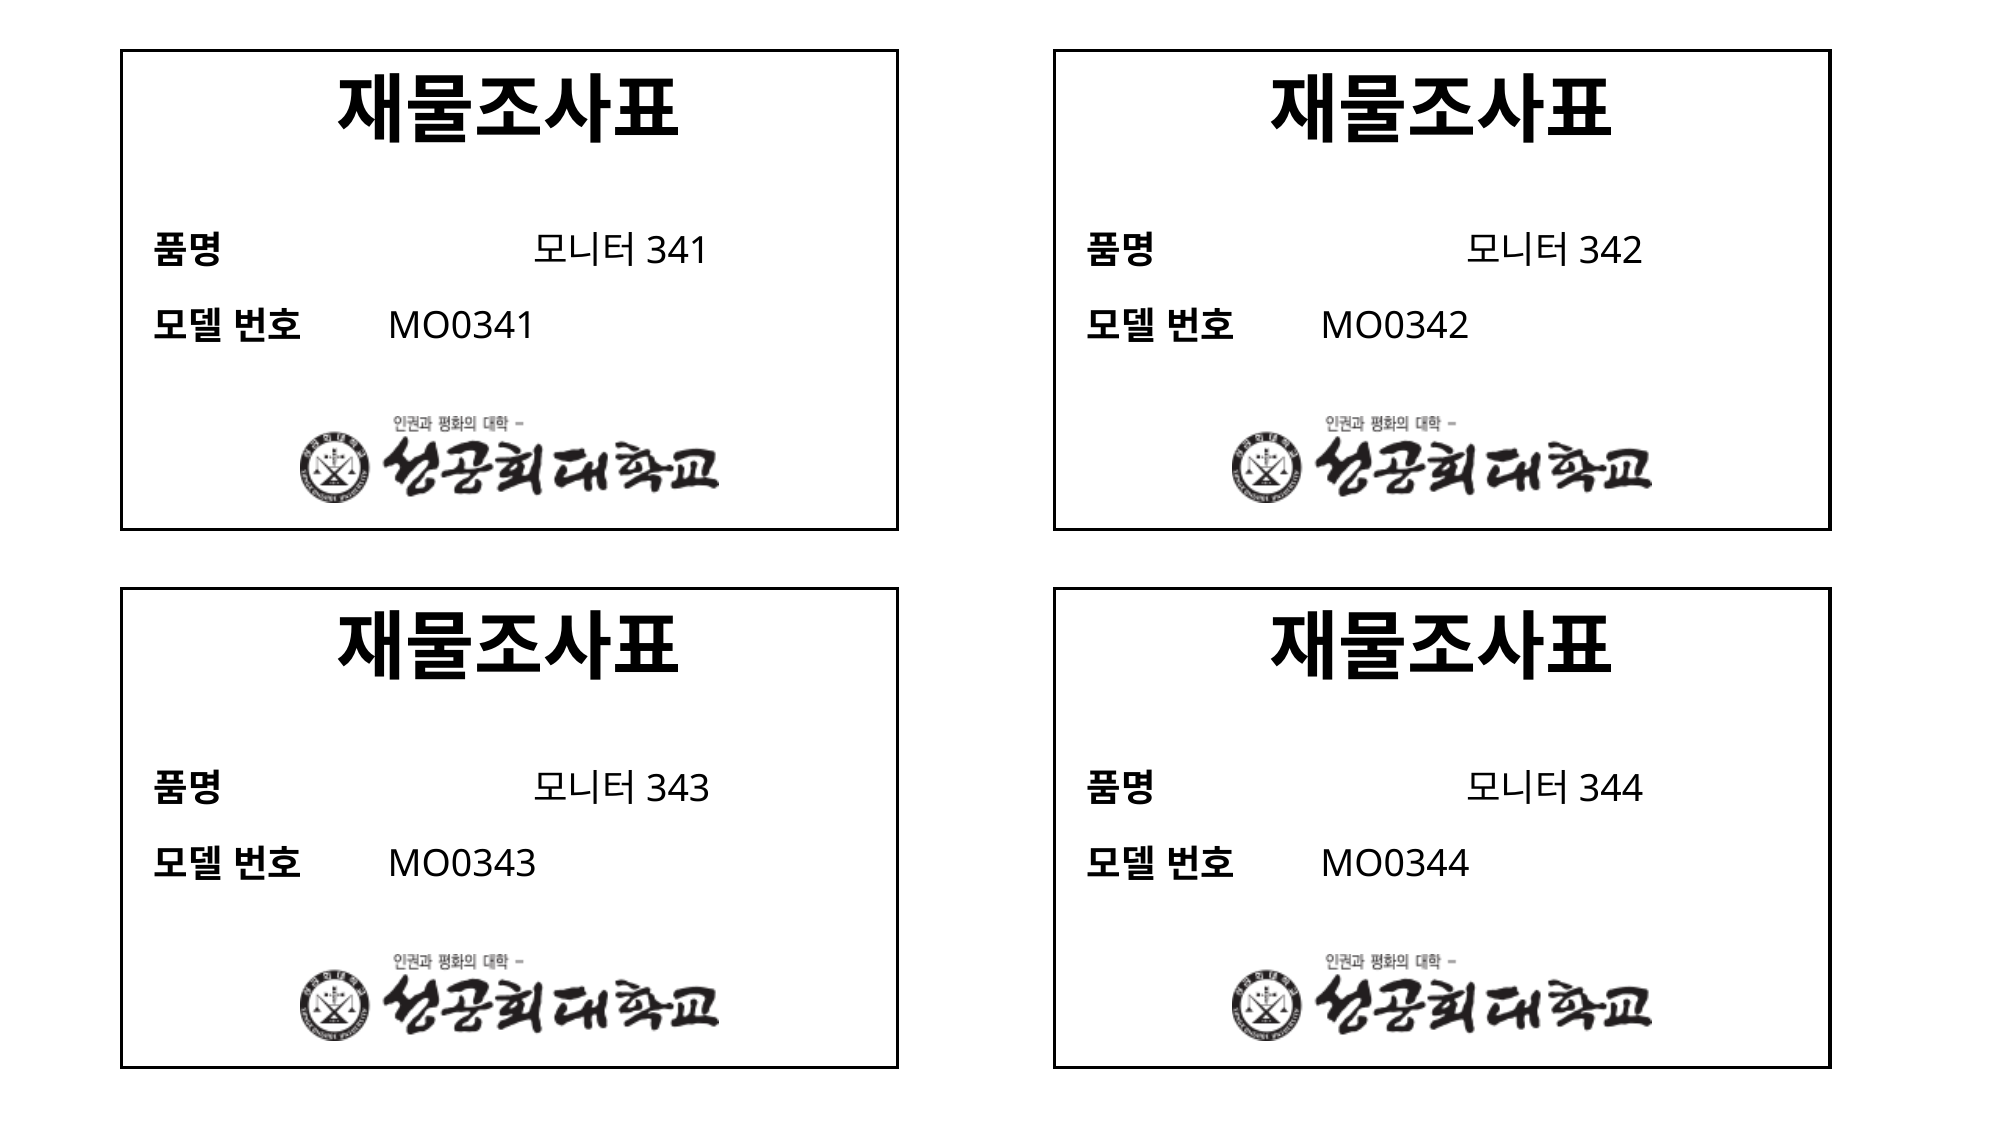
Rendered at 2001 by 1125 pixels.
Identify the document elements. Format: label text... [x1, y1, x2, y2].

text_box [120, 49, 899, 531]
text_box MO0341 [372, 293, 872, 354]
text_box 재물조사표 [322, 53, 697, 159]
picture [1232, 953, 1653, 1041]
text_box 품명 [1071, 756, 1292, 817]
text_box 모델 번호 [139, 294, 359, 355]
text_box 모델 번호 [139, 832, 359, 892]
text_box 모델 번호 [1071, 294, 1292, 355]
text_box 재물조사표 [322, 591, 697, 697]
text_box 모니터342 [1451, 218, 1659, 279]
text_box 품명 [139, 218, 359, 279]
text_box MO0344 [1305, 831, 1805, 892]
picture [299, 415, 720, 503]
text_box 재물조사표 [1254, 591, 1630, 697]
text_box [1053, 587, 1832, 1069]
picture [1232, 415, 1653, 503]
text_box MO0342 [1305, 293, 1805, 354]
text_box 품명 [1071, 218, 1292, 279]
text_box [1053, 49, 1832, 531]
text_box 모델 번호 [1071, 832, 1292, 892]
text_box 재물조사표 [1254, 53, 1630, 159]
text_box MO0343 [372, 831, 872, 892]
text_box 품명 [139, 756, 359, 817]
text_box 모니터343 [518, 756, 726, 817]
text_box [120, 587, 899, 1069]
text_box 모니터344 [1451, 756, 1659, 817]
picture [299, 953, 720, 1041]
text_box 모니터341 [518, 218, 726, 279]
